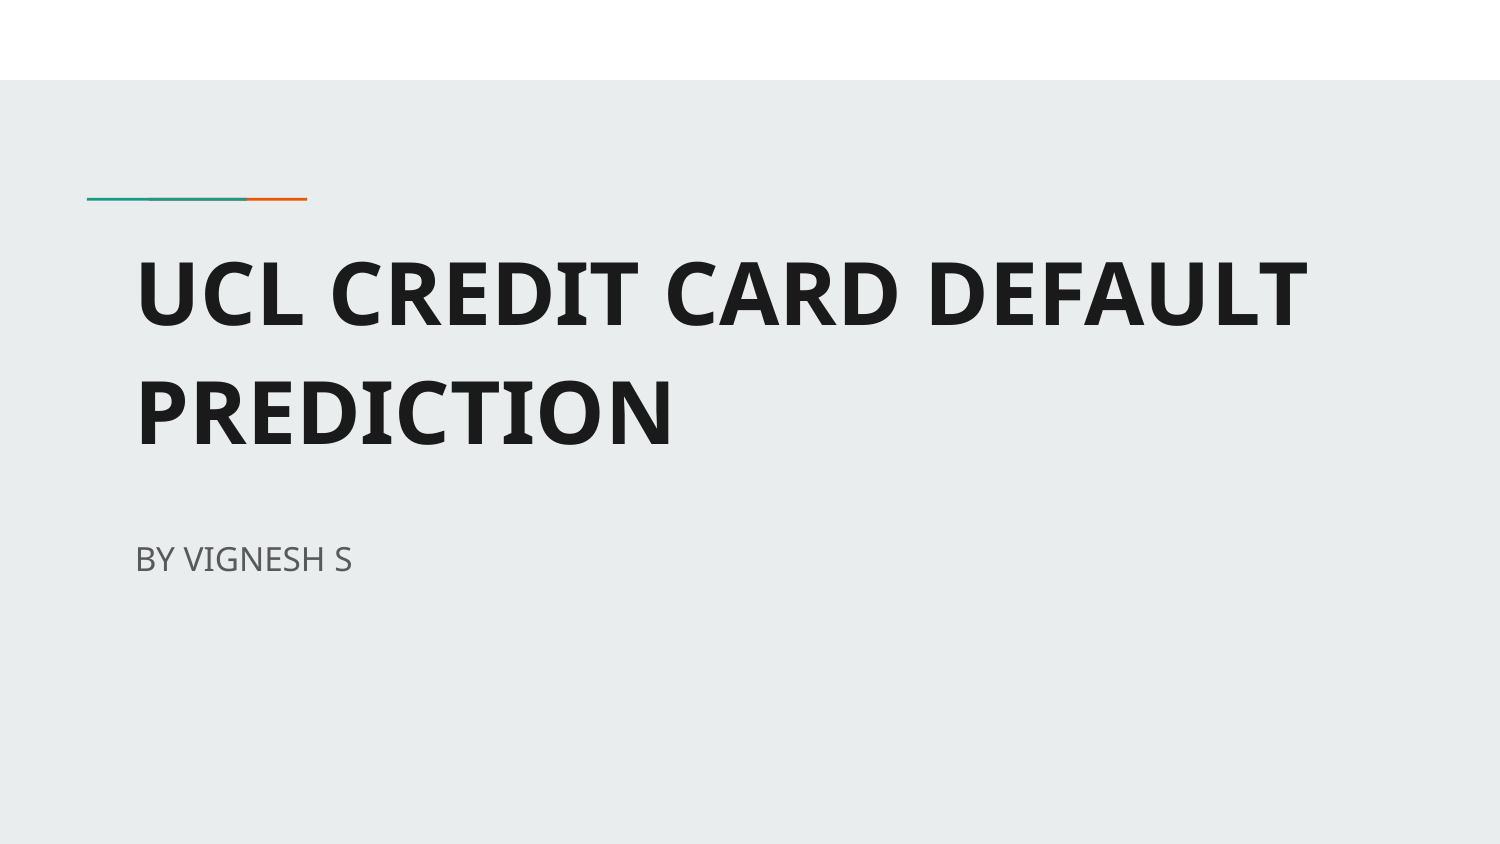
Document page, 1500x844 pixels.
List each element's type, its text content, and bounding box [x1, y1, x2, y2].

title UCL CREDIT CARD DEFAULT PREDICTION [119, 216, 1381, 490]
subtitle BY VIGNESH S [119, 520, 1381, 610]
